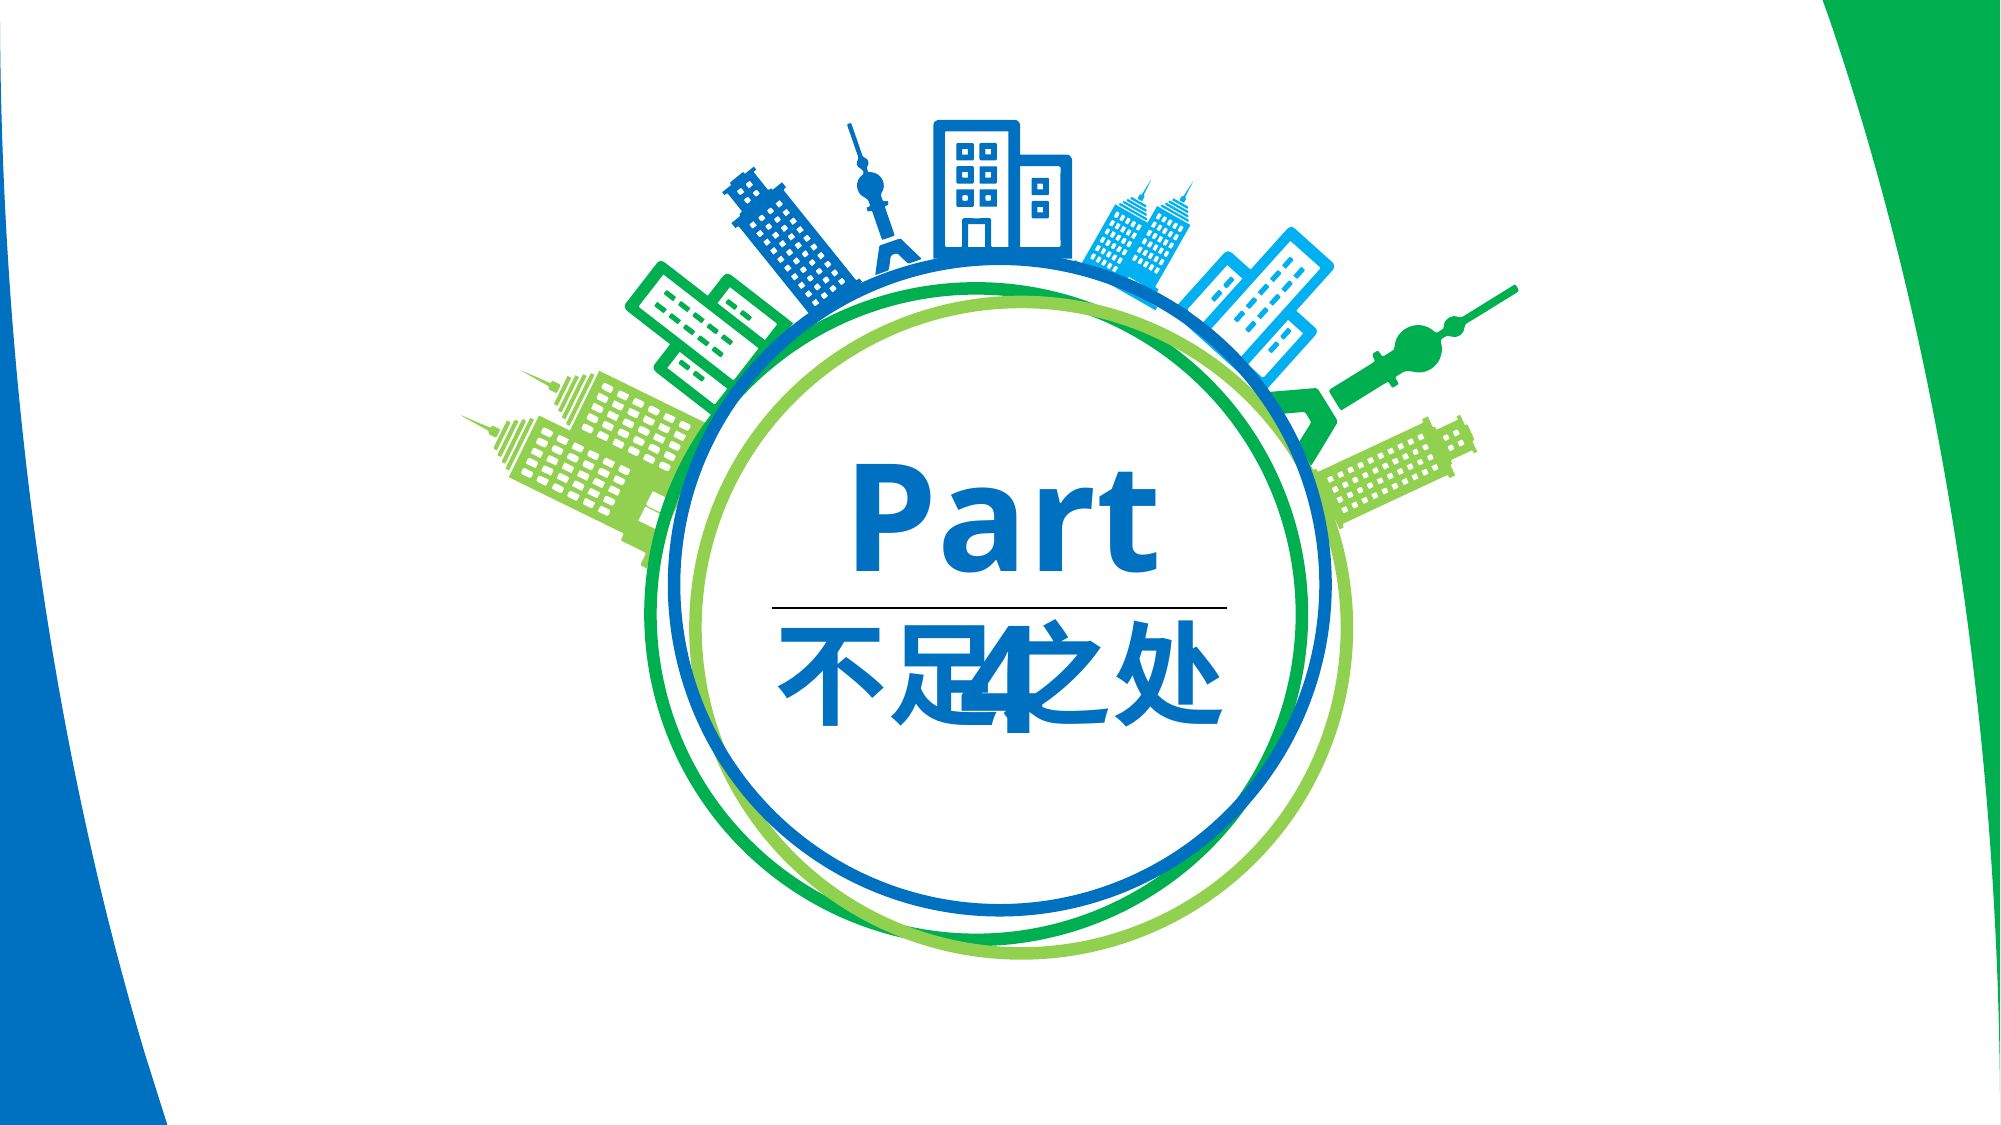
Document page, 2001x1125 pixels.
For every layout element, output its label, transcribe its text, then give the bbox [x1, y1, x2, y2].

list Part 4 [772, 434, 1233, 612]
list 不足之处 [760, 612, 1245, 750]
